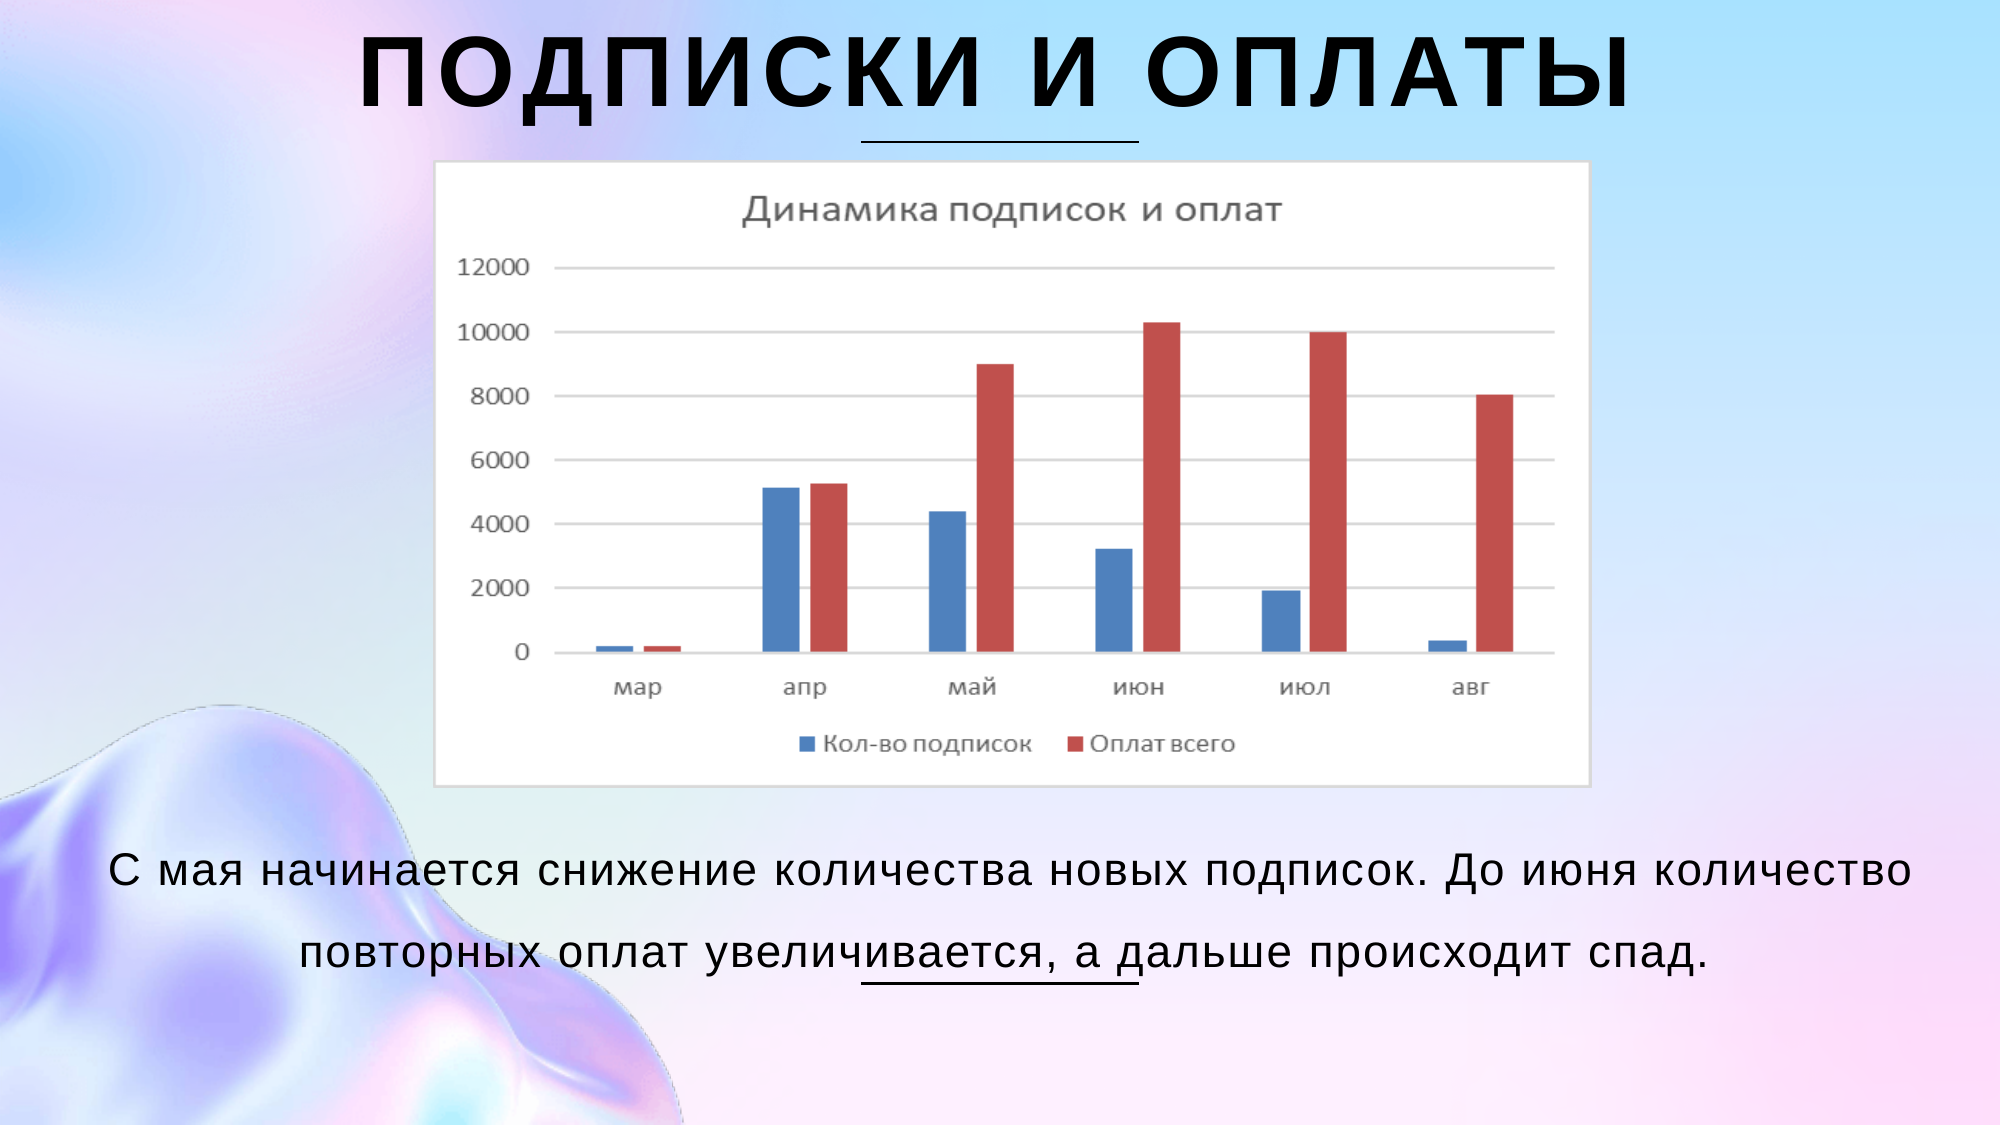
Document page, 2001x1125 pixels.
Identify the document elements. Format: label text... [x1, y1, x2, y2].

list С мая начинается снижение количества новых подписок. До июня количество повторных оплат увеличивается, а дальше происходит спад. [91, 799, 1934, 991]
picture [0, 0, 2000, 1125]
title Подписки и оплаты [90, 0, 1901, 149]
